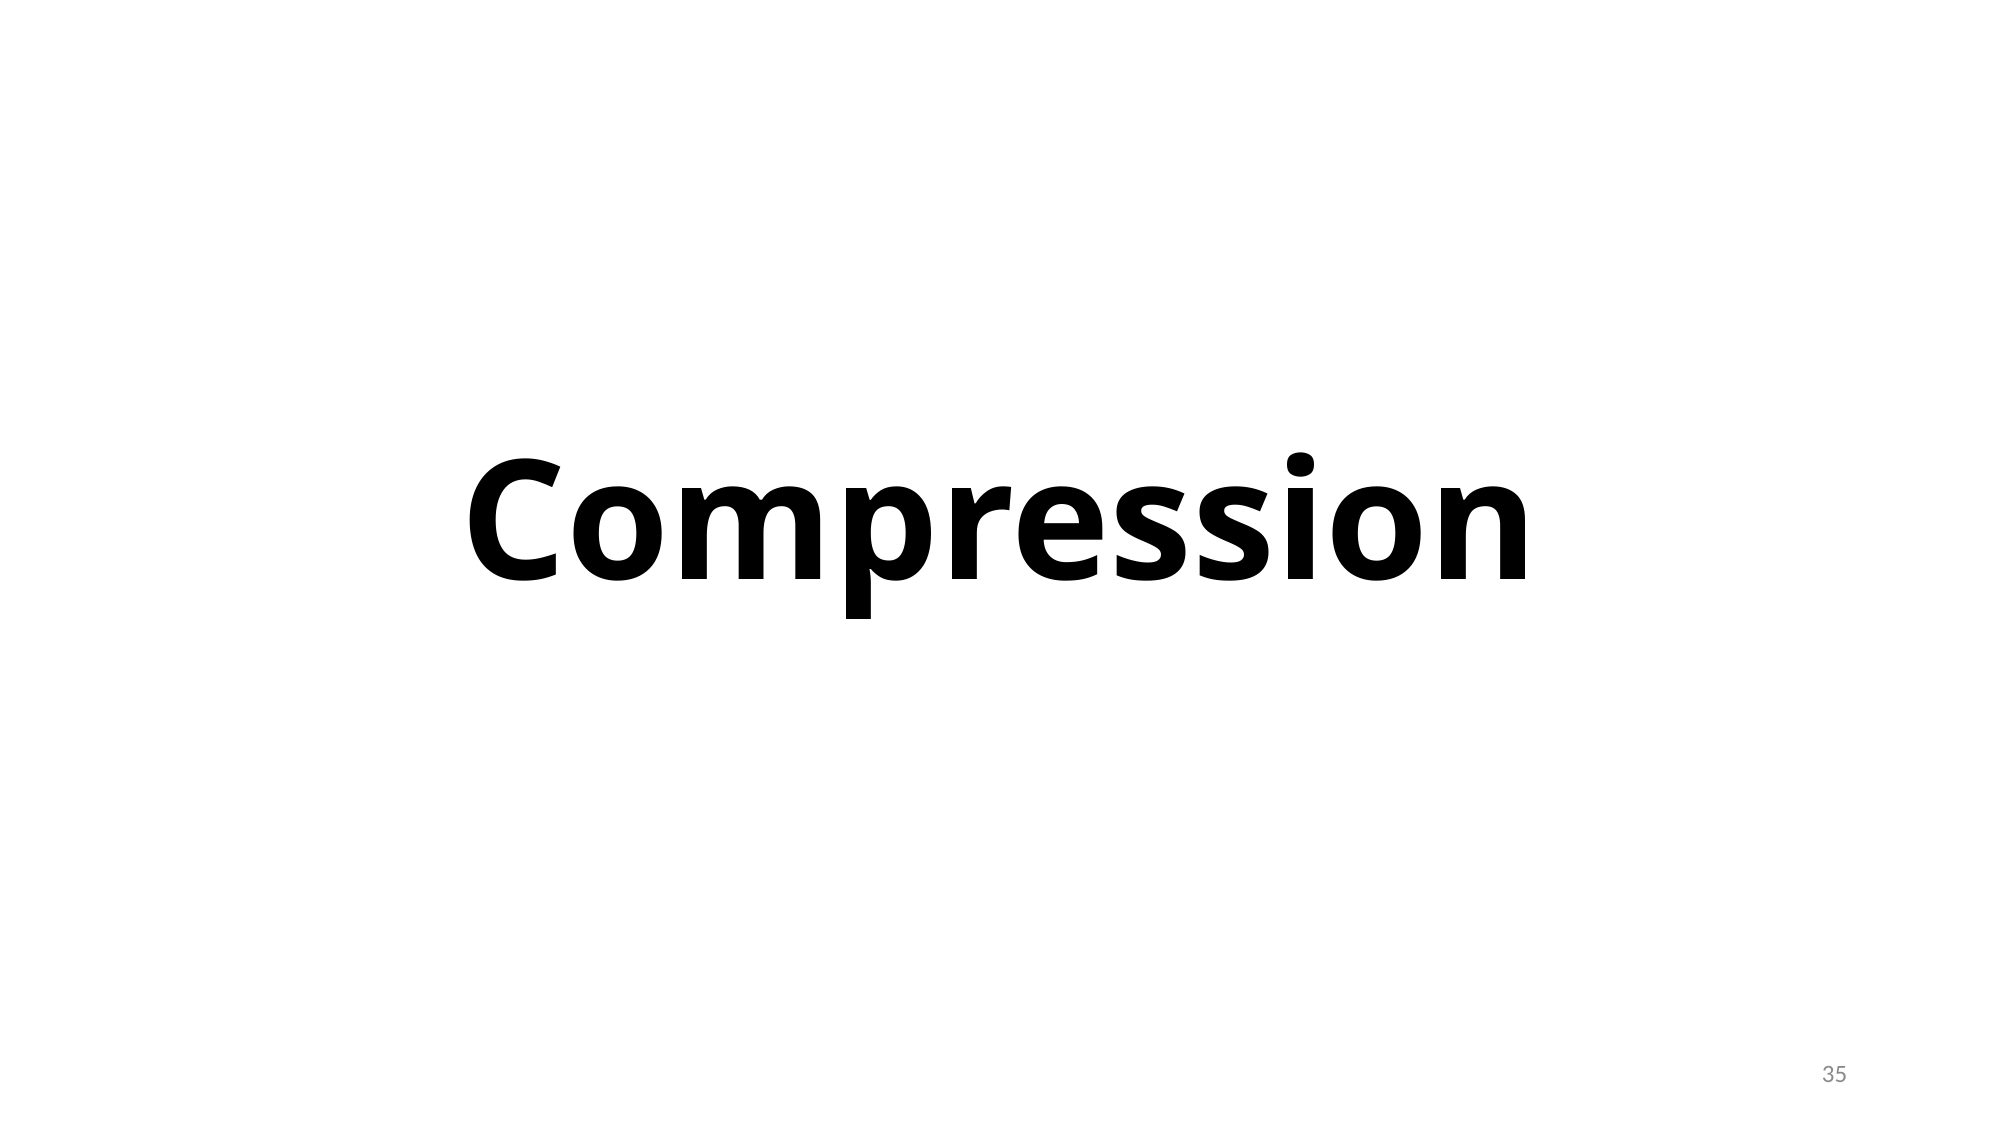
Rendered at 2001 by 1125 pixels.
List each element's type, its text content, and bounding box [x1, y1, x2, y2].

slide_number 35 [1412, 1042, 1863, 1103]
title Compression [137, 417, 1863, 635]
